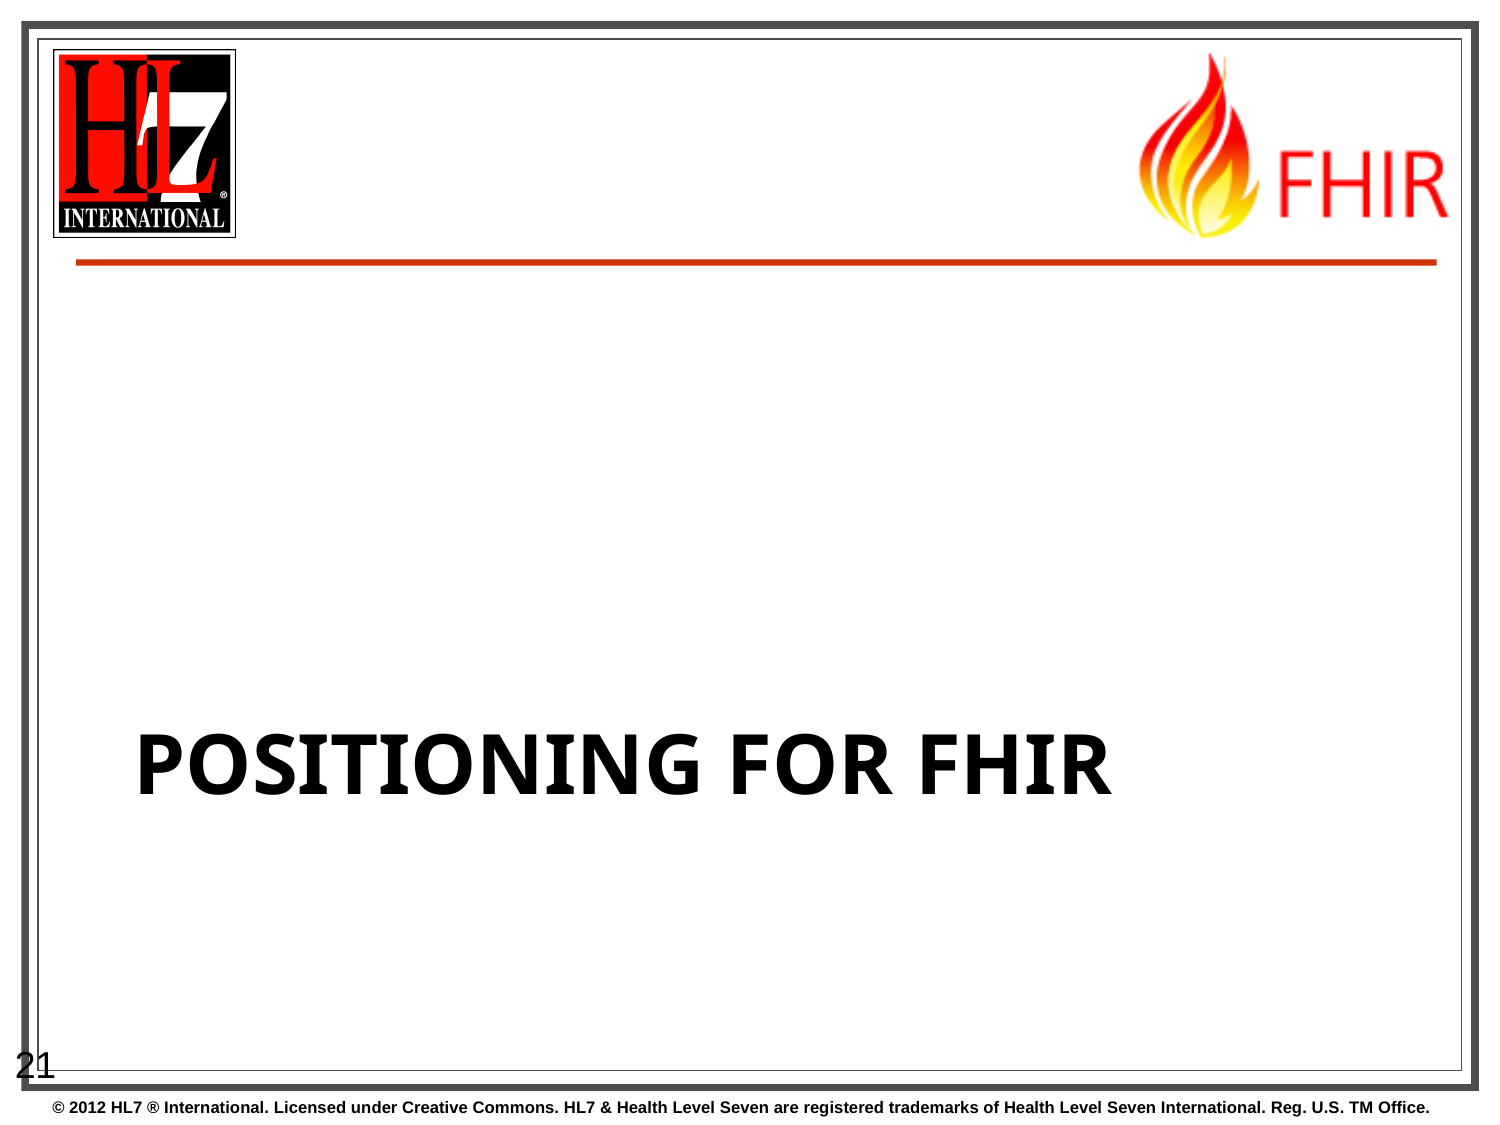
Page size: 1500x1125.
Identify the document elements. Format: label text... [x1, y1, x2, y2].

slide_number 21 [0, 1034, 119, 1071]
picture [53, 49, 236, 238]
title Positioning for FHIR [118, 722, 1394, 947]
picture [1126, 42, 1461, 249]
